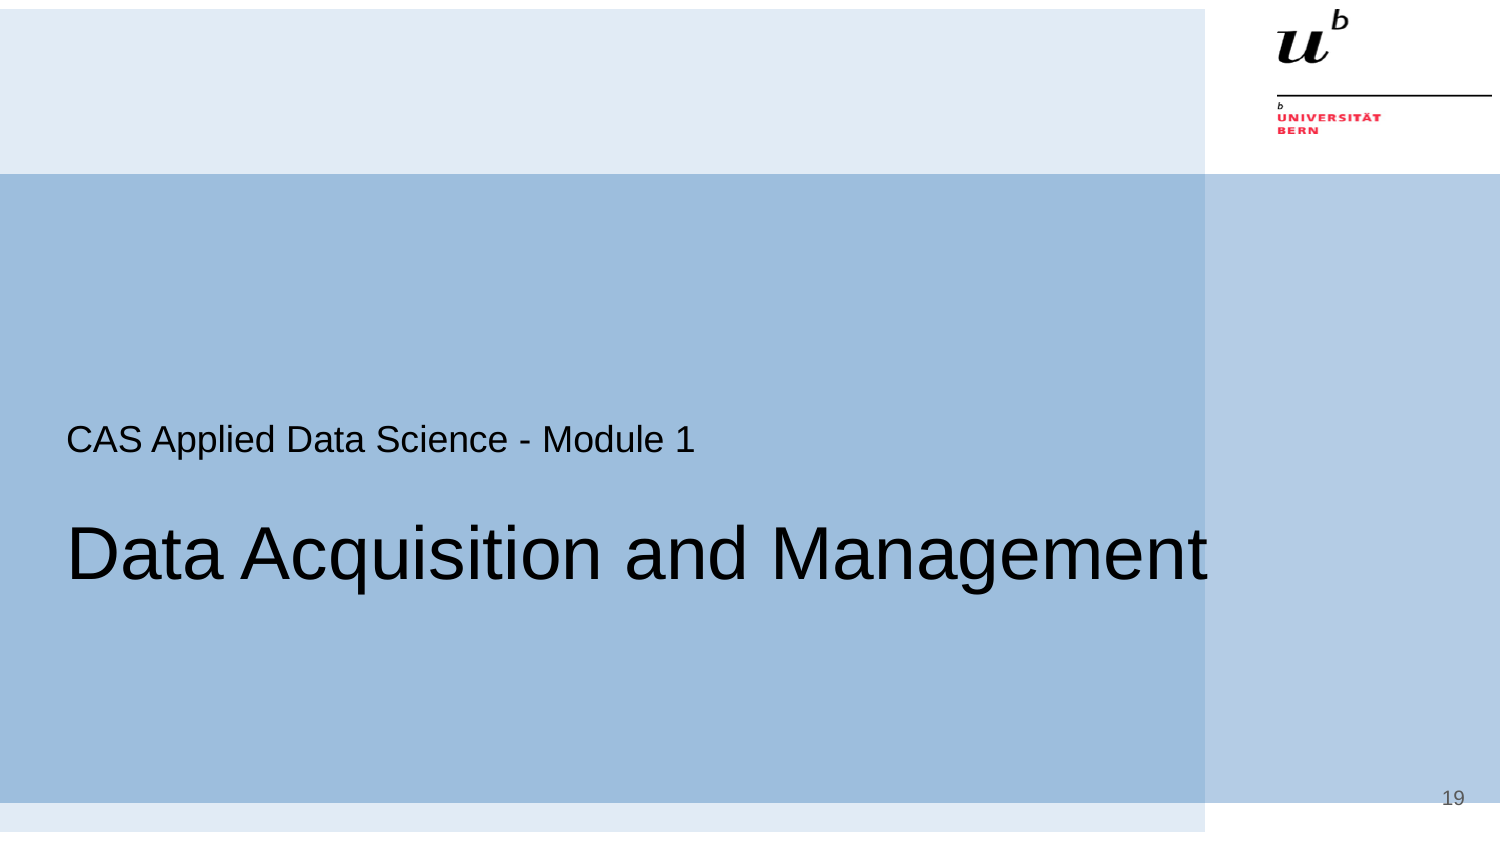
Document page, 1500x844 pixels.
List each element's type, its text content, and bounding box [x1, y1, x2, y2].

slide_number ‹#› [1389, 764, 1480, 830]
picture [0, 0, 1500, 844]
title CAS Applied Data Science - Module 1 Data Acquisition and Management [51, 122, 1449, 745]
